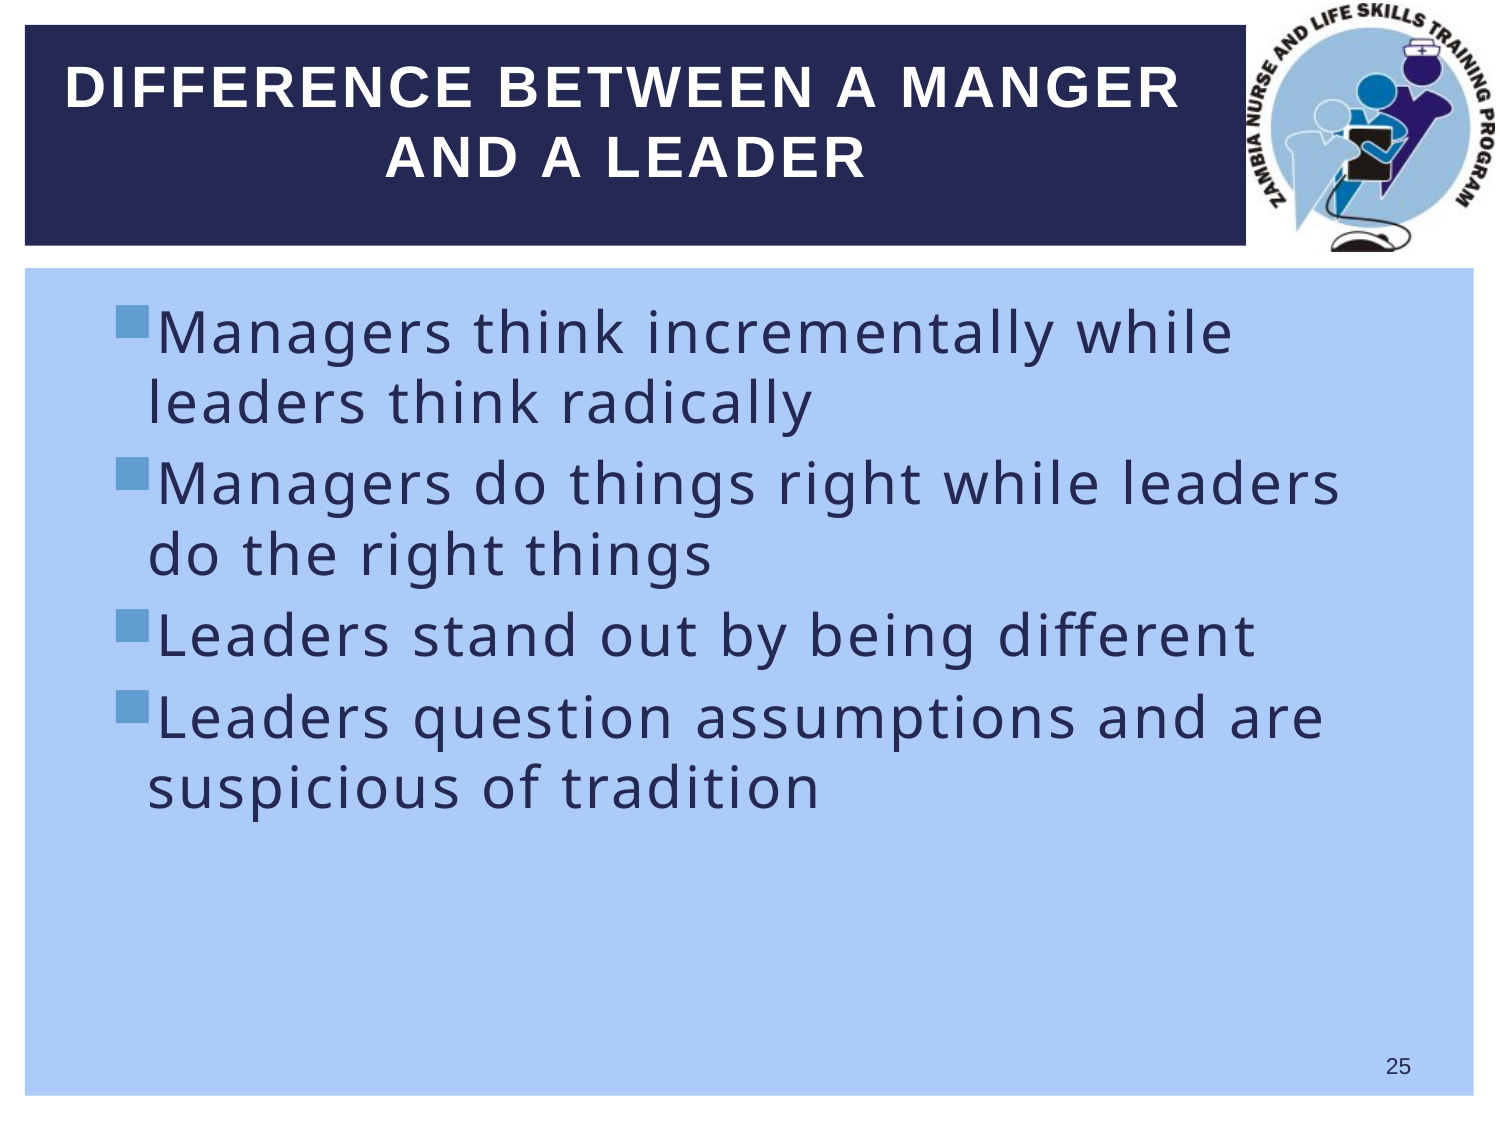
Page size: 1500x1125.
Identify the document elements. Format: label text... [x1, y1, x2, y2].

picture [1246, 3, 1495, 252]
title Difference between a manger and a leader [0, 50, 1250, 188]
slide_number 25 [1349, 1041, 1448, 1089]
list Managers think incrementally while leaders think radically Managers do things right while leaders do the right things Leaders stand out by being different Leaders question assumptions and are suspicious of tradition [87, 287, 1363, 963]
